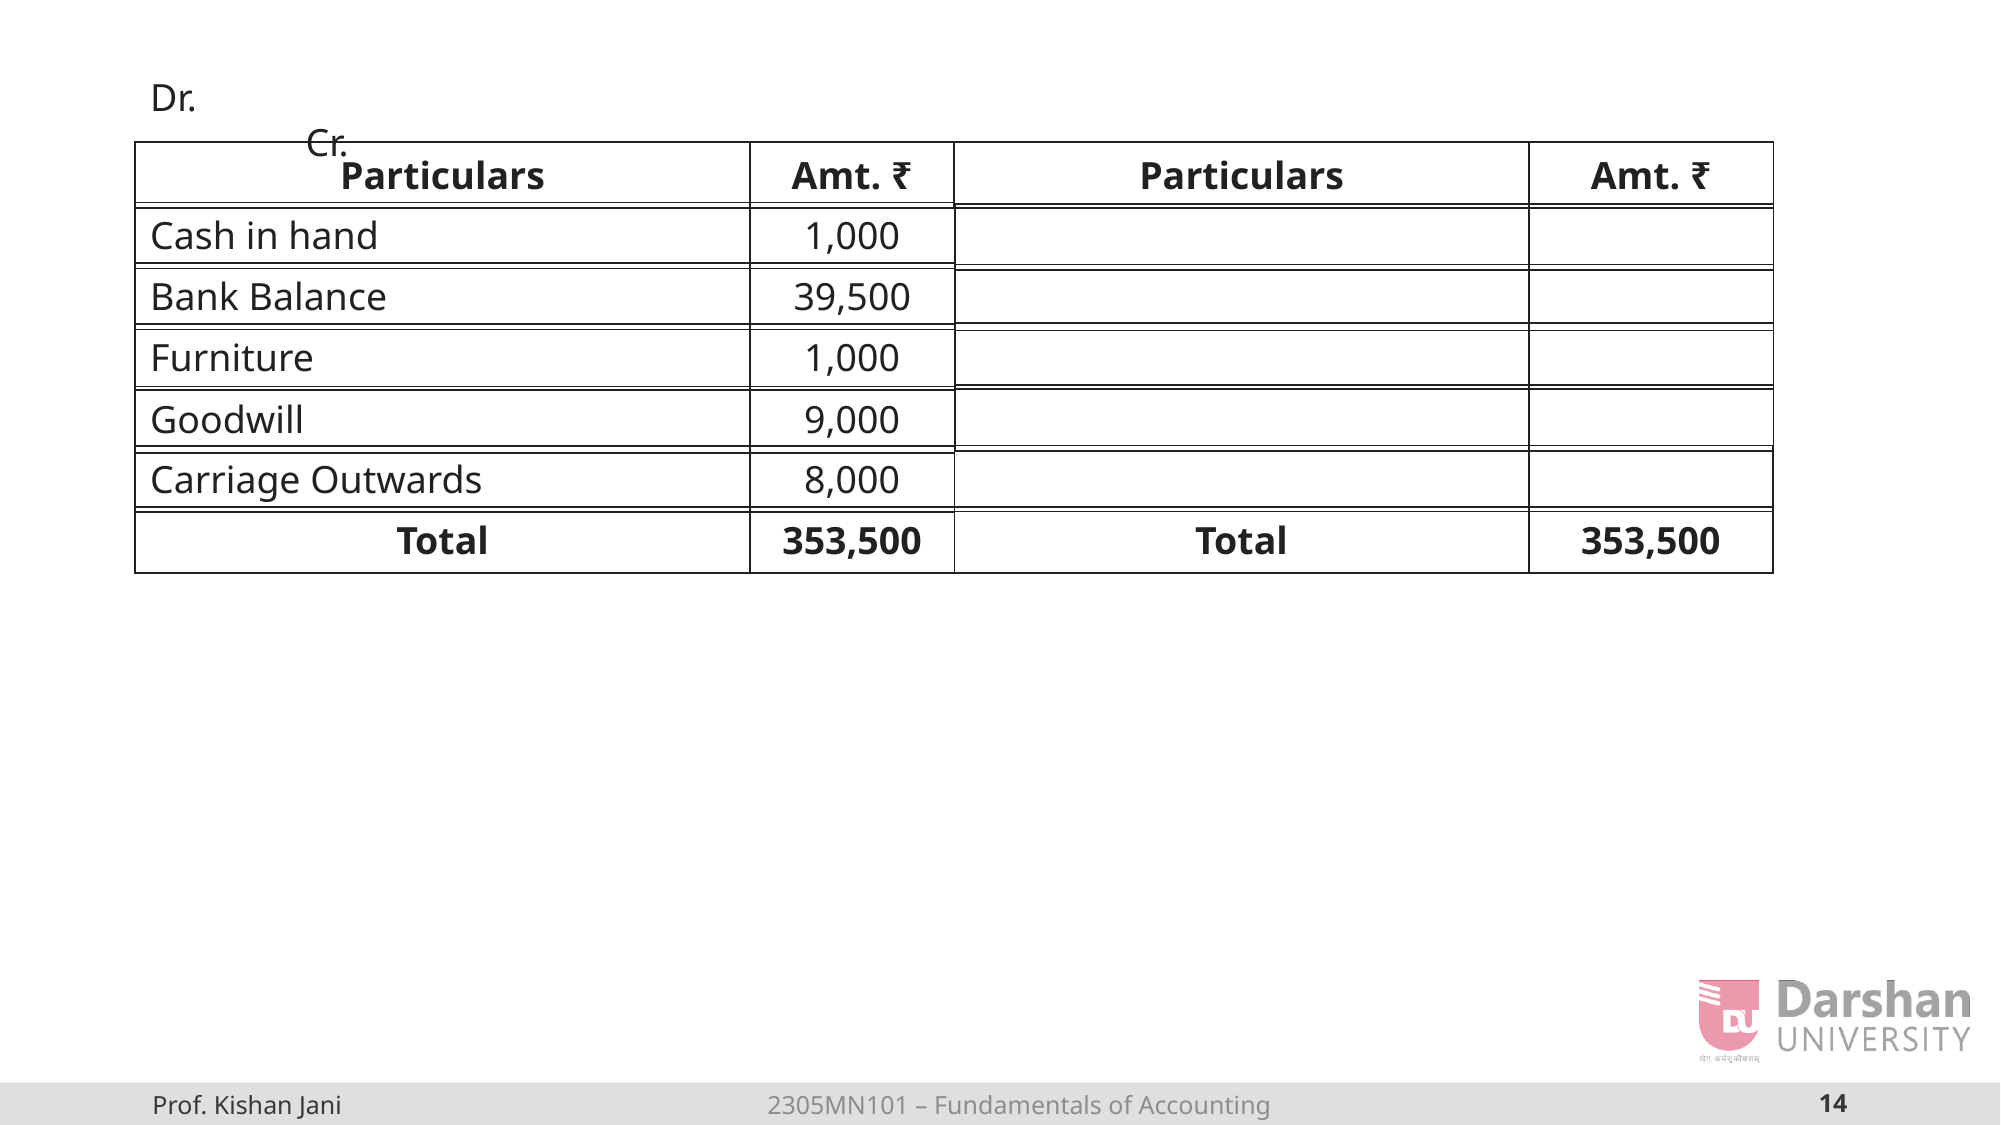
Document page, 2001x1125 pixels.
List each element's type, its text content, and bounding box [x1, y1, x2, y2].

list [0, 24, 1957, 1059]
table_header Goodwill [136, 387, 749, 445]
table_header 353,500 [1530, 508, 1772, 572]
table_header 9,000 [751, 387, 954, 445]
table_header [1530, 205, 1773, 264]
table_header 8,000 [751, 447, 954, 506]
table_header [1530, 446, 1772, 506]
table_header [956, 265, 1528, 322]
table_header Carriage Outwards [136, 447, 749, 506]
table_header [1530, 265, 1773, 322]
table_header Particulars [955, 171, 1528, 203]
table_header Bank Balance [136, 264, 749, 323]
table_header Particulars [136, 171, 749, 202]
table_header Total [955, 508, 1528, 572]
table_header 353,500 [751, 508, 954, 572]
table_header 1,000 [751, 325, 954, 386]
table_header Cash in hand [136, 203, 749, 262]
table_header Amt. ₹ [1530, 171, 1773, 203]
table_header 39,500 [751, 264, 954, 323]
table_header [956, 205, 1528, 264]
table_header 11,400 [1699, 980, 1970, 1063]
table_header Furniture [136, 325, 749, 386]
text_box Dr. Cr. [135, 66, 1773, 171]
table_header [1530, 324, 1773, 384]
table_header 1,000 [751, 203, 954, 262]
table_header [955, 446, 1528, 506]
table_header [956, 386, 1528, 445]
table_header Amt. ₹ [751, 171, 953, 202]
table_header [956, 324, 1528, 384]
table_header Total [136, 508, 749, 572]
table_header [1530, 386, 1773, 445]
